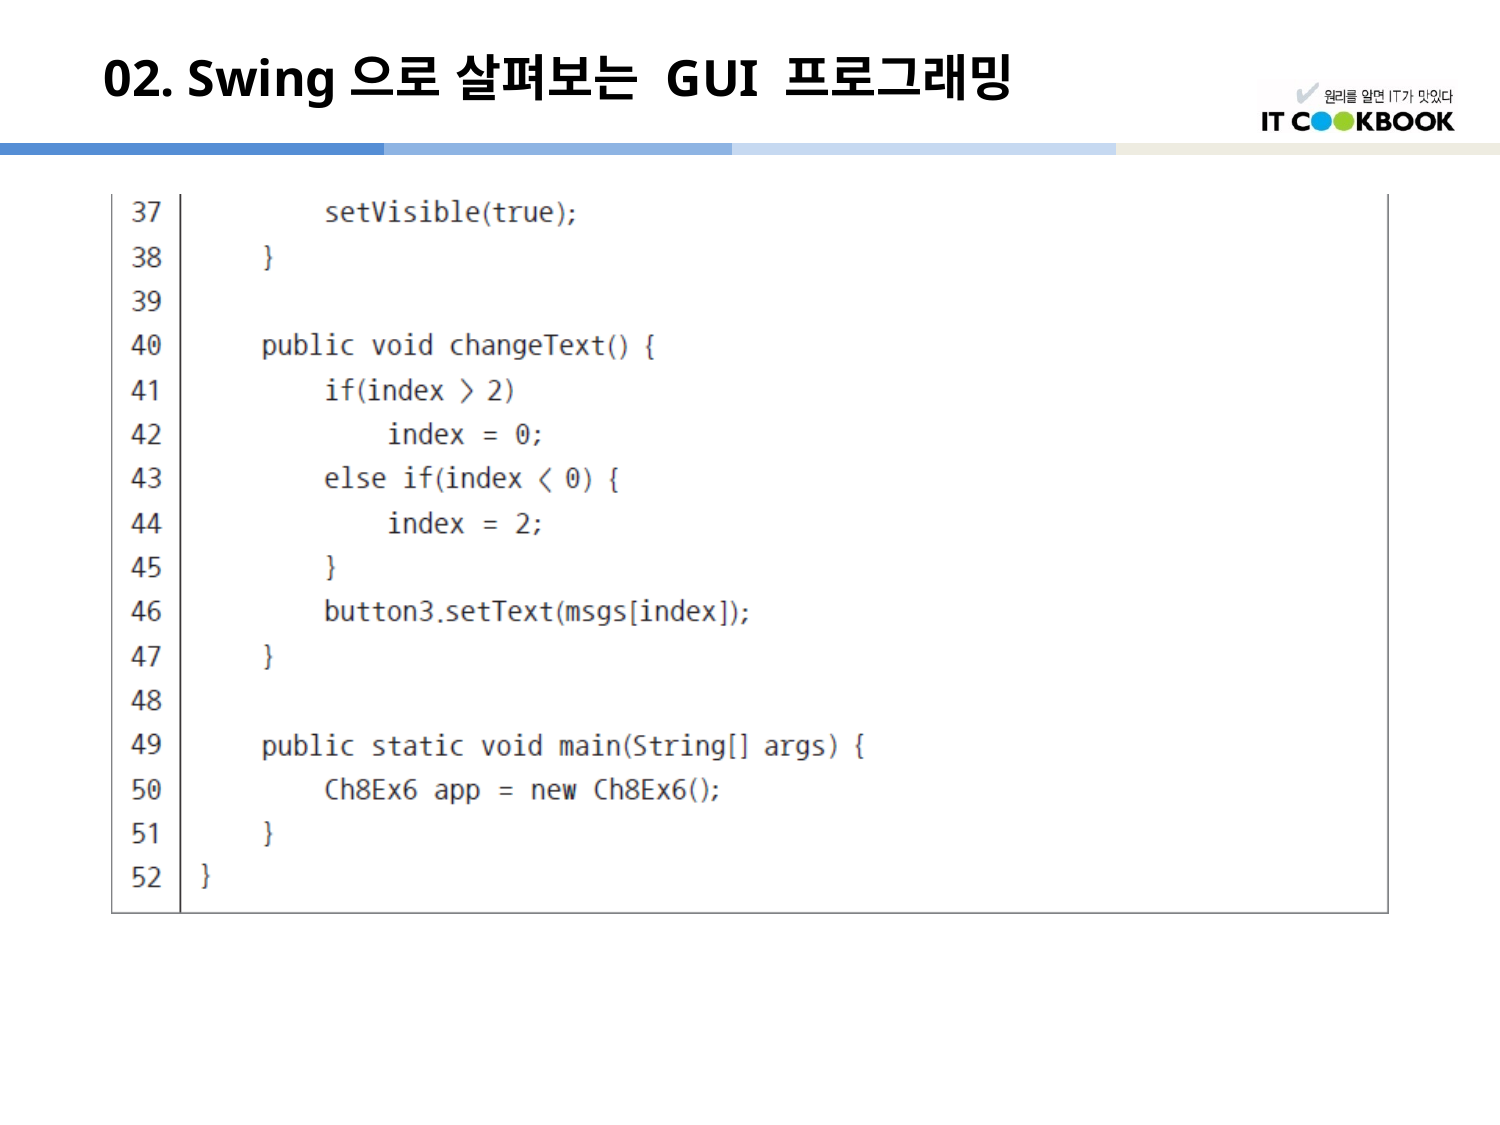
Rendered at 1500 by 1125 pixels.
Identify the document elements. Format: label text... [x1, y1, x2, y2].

picture [1257, 79, 1458, 133]
picture [111, 194, 1389, 914]
title 02. Swing으로 살펴보는 GUI 프로그래밍 [88, 30, 1211, 122]
